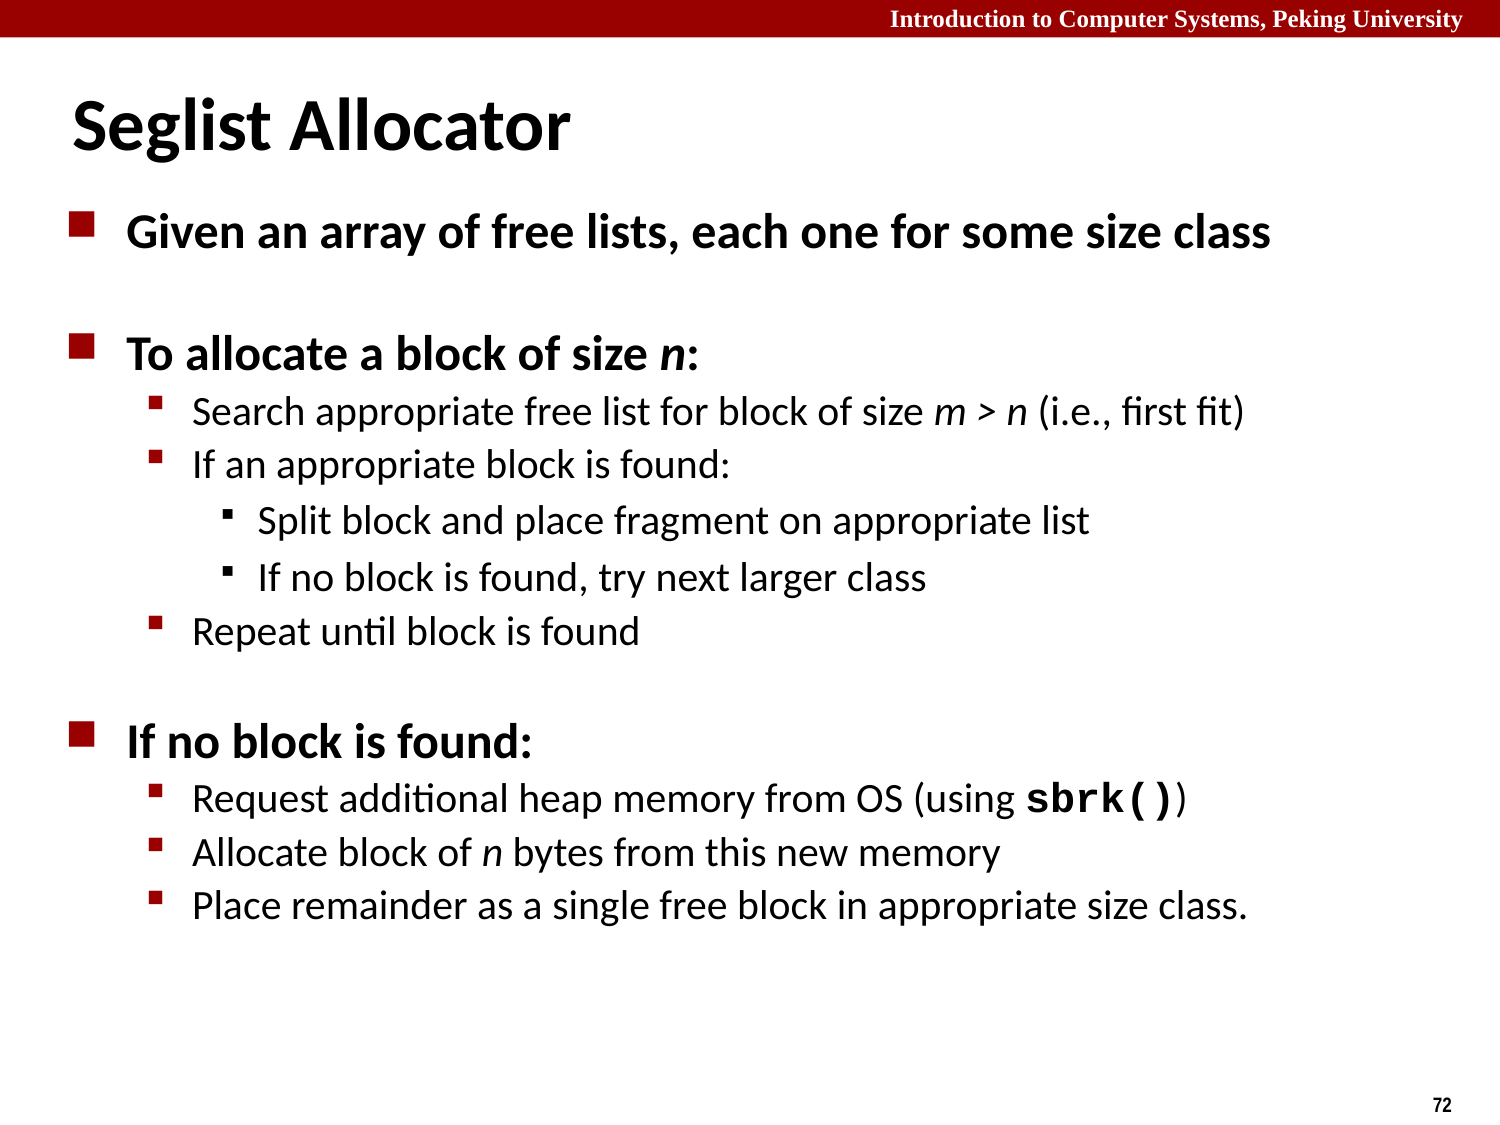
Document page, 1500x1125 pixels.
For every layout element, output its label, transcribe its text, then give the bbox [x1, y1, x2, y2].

title Seglist Allocator [57, 62, 1488, 192]
list Given an array of free lists, each one for some size class To allocate a block of size n: Search appropriate free list for block of size m > n (i.e., first fit) If an appropriate block is found: Split block and place fragment on appropriate list If no block is found, try next larger class Repeat until block is found If no block is found: Request additional heap memory from OS (using sbrk()) Allocate block of n bytes from this new memory Place remainder as a single free block in appropriate size class. [55, 199, 1419, 1058]
